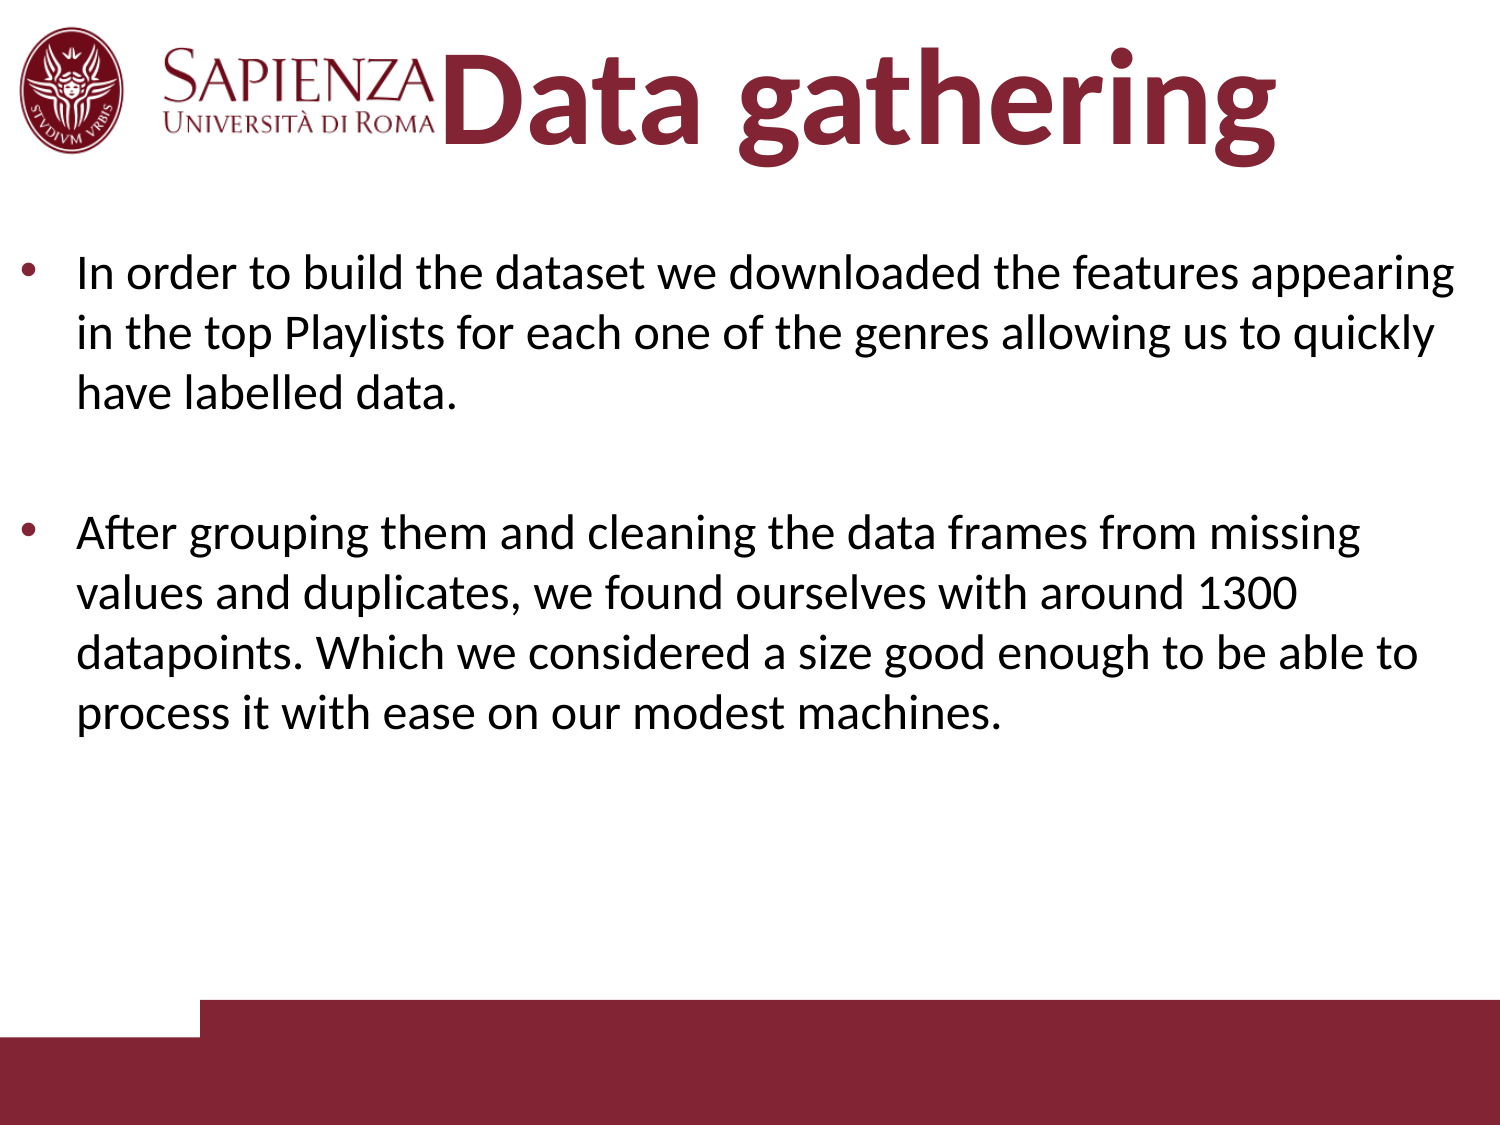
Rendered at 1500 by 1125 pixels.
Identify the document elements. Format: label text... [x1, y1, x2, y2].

subtitle In order to build the dataset we downloaded the features appearing in the top Playlists for each one of the genres allowing us to quickly have labelled data. After grouping them and cleaning the data frames from missing values and duplicates, we found ourselves with around 1300 datapoints. Which we considered a size good enough to be able to process it with ease on our modest machines. [4, 231, 1497, 953]
title Data gathering [221, 0, 1497, 231]
